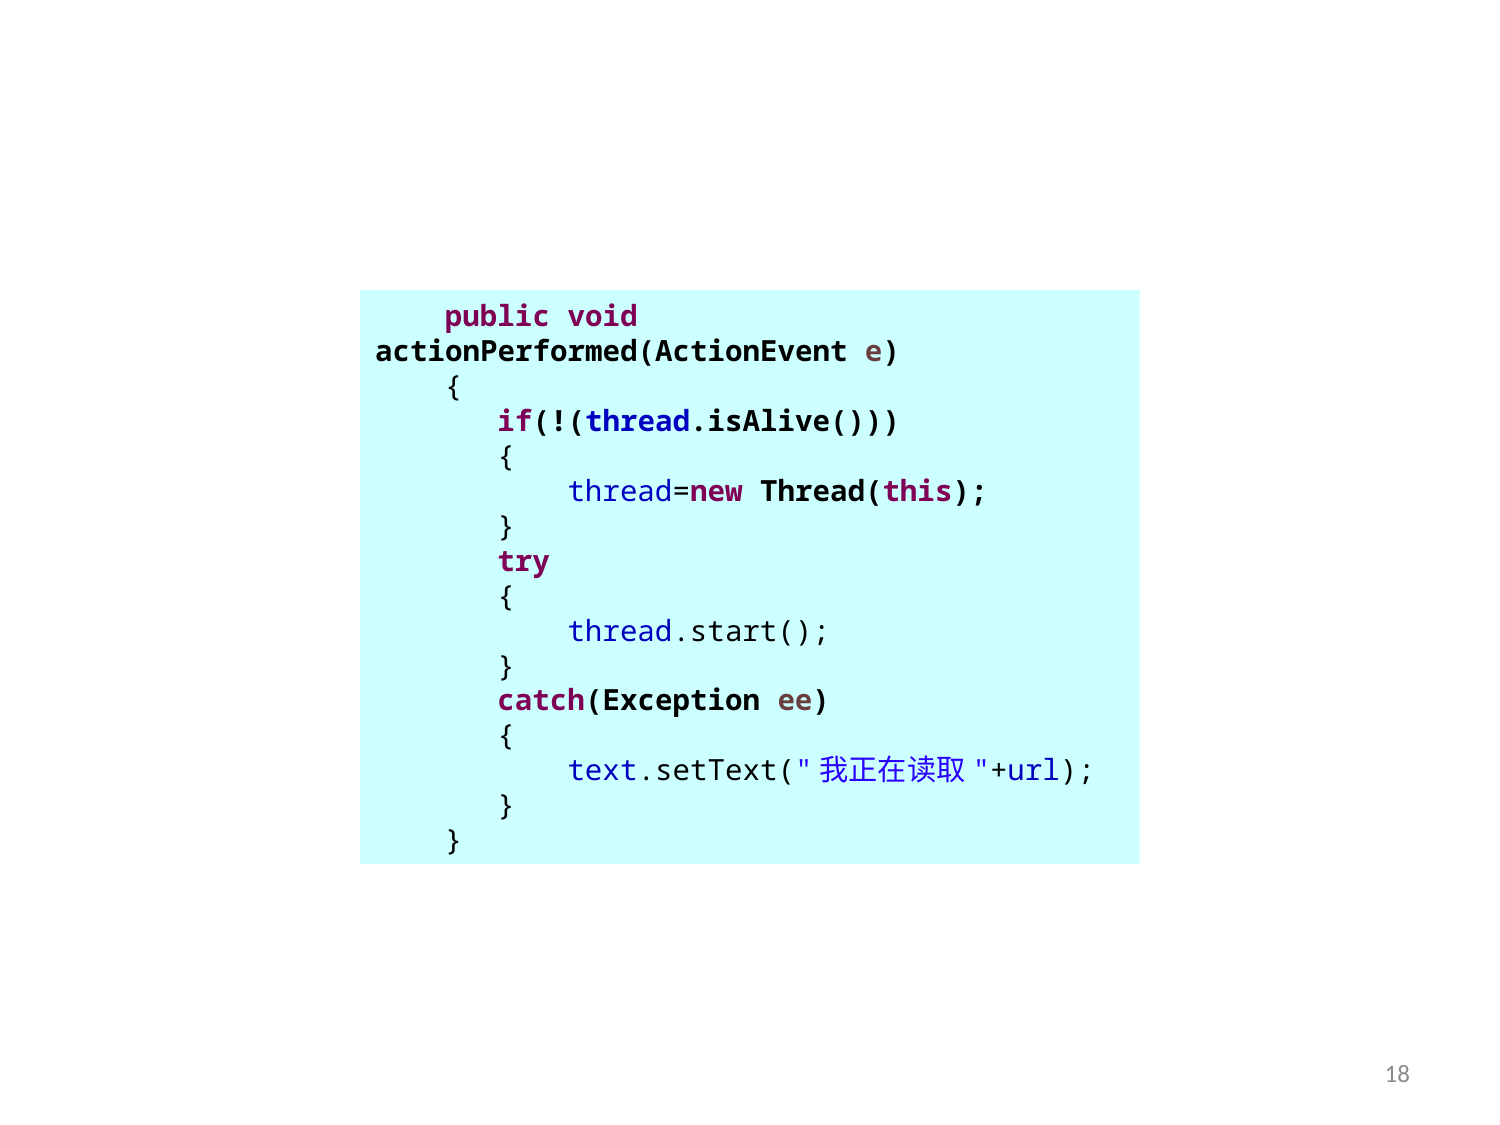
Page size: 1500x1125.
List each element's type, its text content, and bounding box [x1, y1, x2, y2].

text_box public void actionPerformed(ActionEvent e) { if(!(thread.isAlive())) { thread=new Thread(this); } try { thread.start(); } catch(Exception ee) { text.setText("我正在读取"+url); } } [360, 289, 1140, 864]
slide_number 18 [1074, 1042, 1425, 1103]
